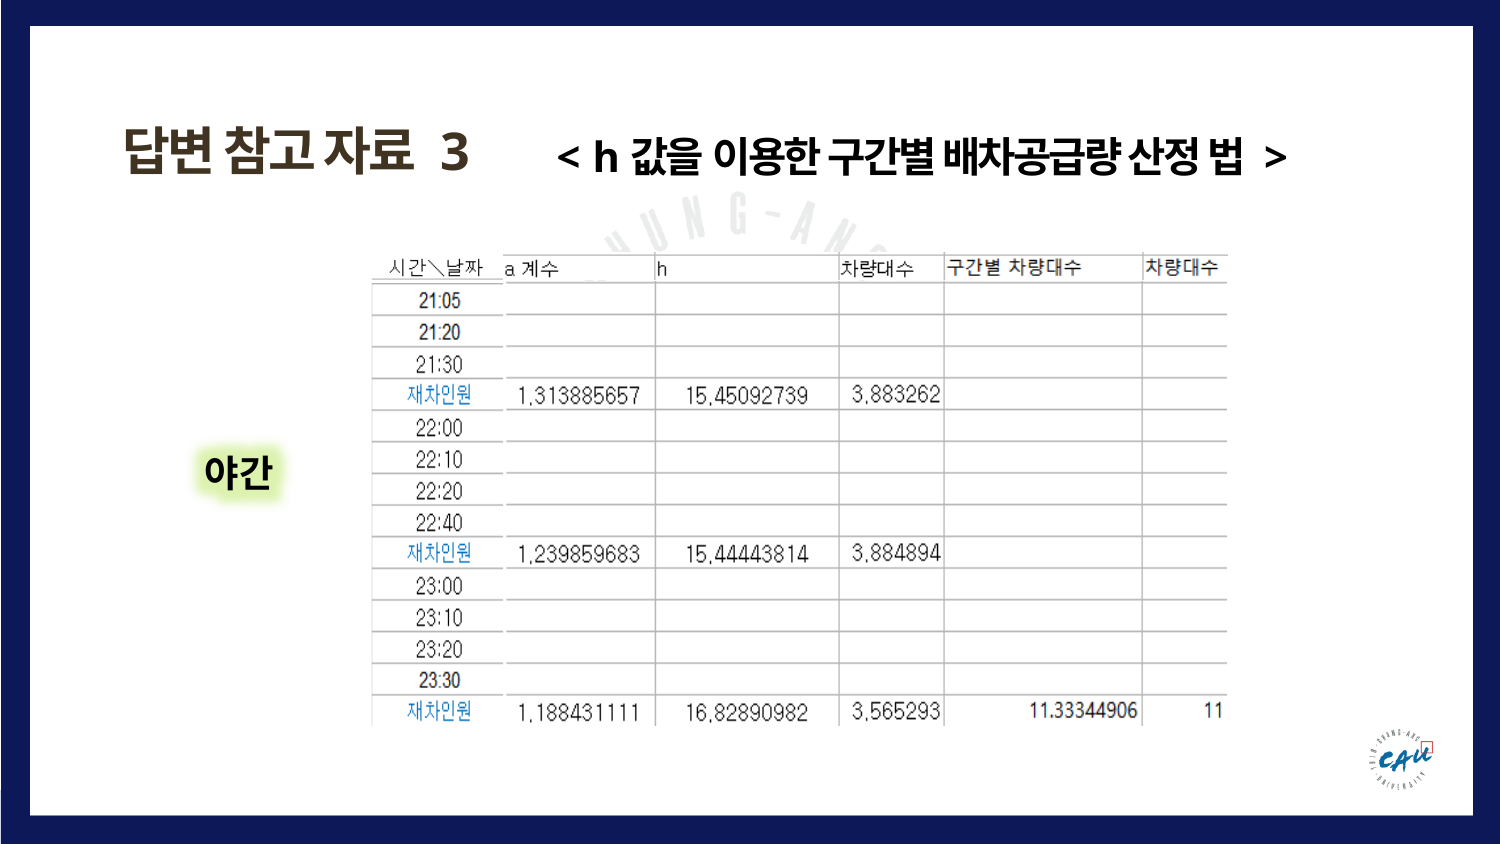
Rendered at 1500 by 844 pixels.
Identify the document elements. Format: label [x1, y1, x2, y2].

picture [371, 252, 1228, 727]
text_box [1365, 725, 1435, 795]
text_box [496, 160, 1004, 250]
text_box [0, 0, 1500, 844]
